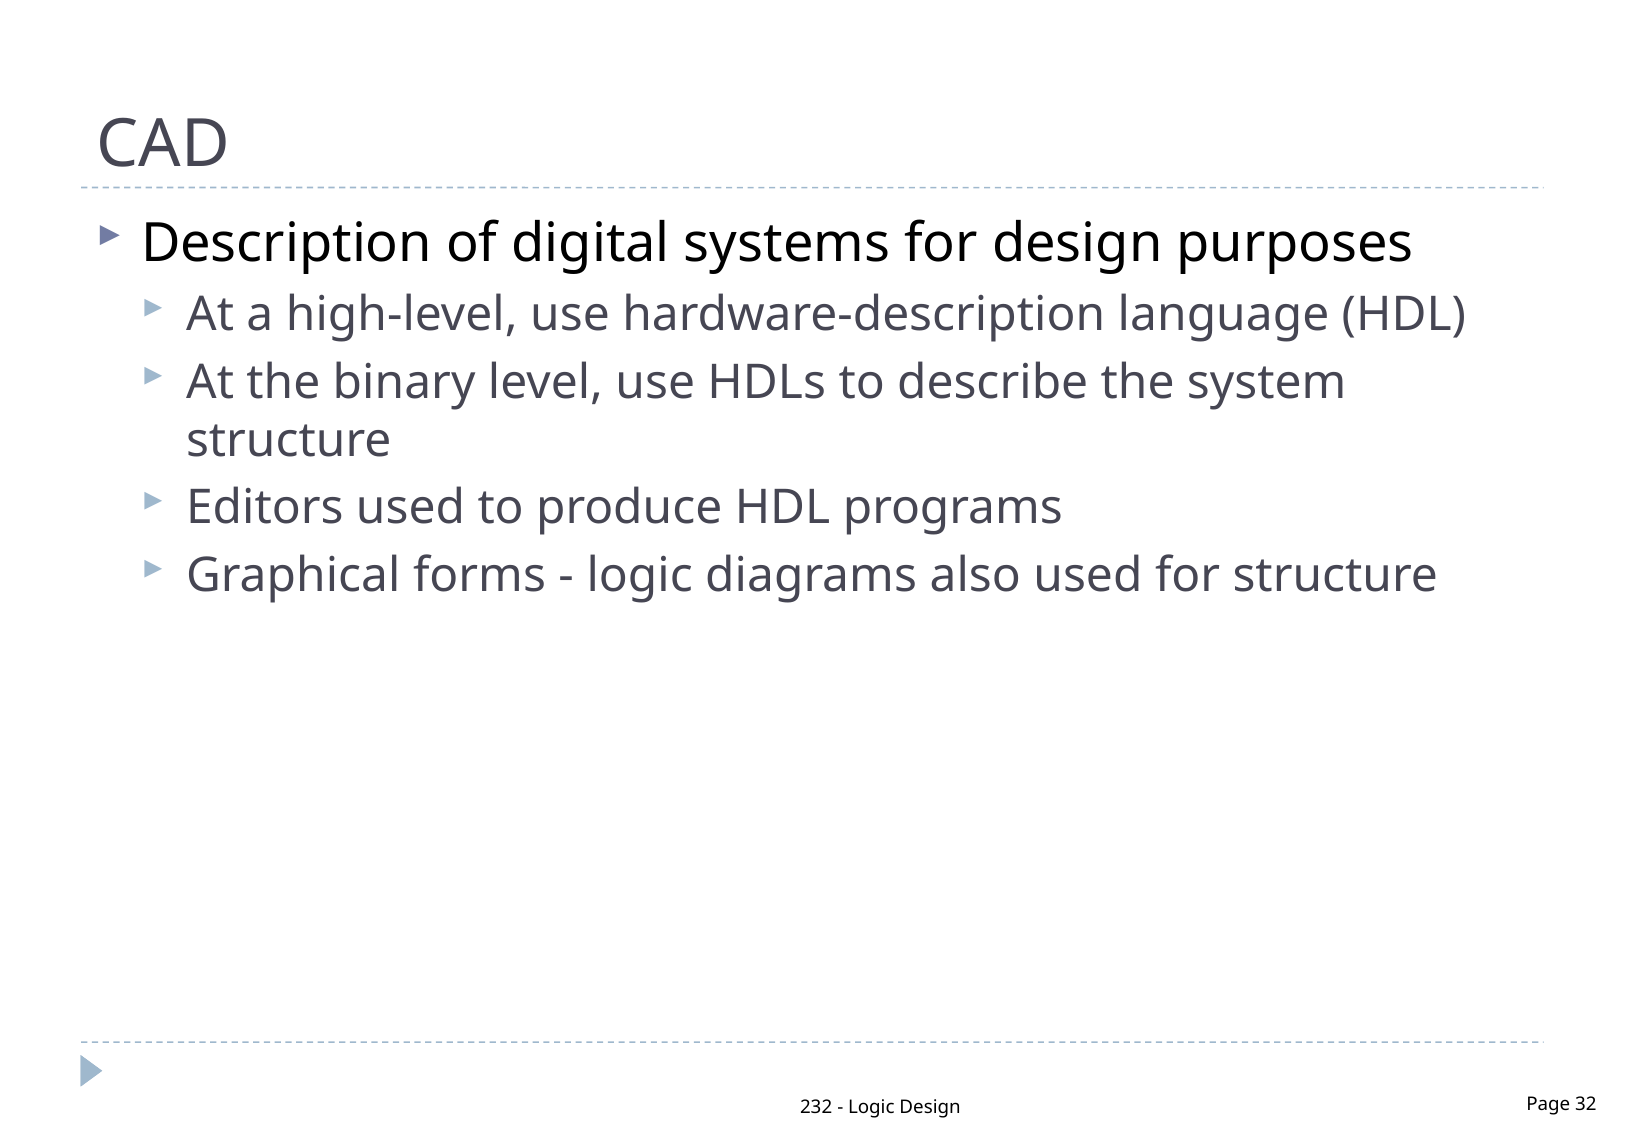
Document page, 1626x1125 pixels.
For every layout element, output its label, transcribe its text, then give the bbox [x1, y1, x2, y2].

text_box 232 - Logic Design [622, 1087, 1138, 1125]
list Description of digital systems for design purposes At a high-level, use hardware-description language (HDL) At the binary level, use HDLs to describe the system structure Editors used to produce HDL programs Graphical forms - logic diagrams also used for structure [81, 200, 1544, 1006]
title CAD [81, 24, 1544, 188]
text_box Page 32 [1463, 1087, 1613, 1125]
